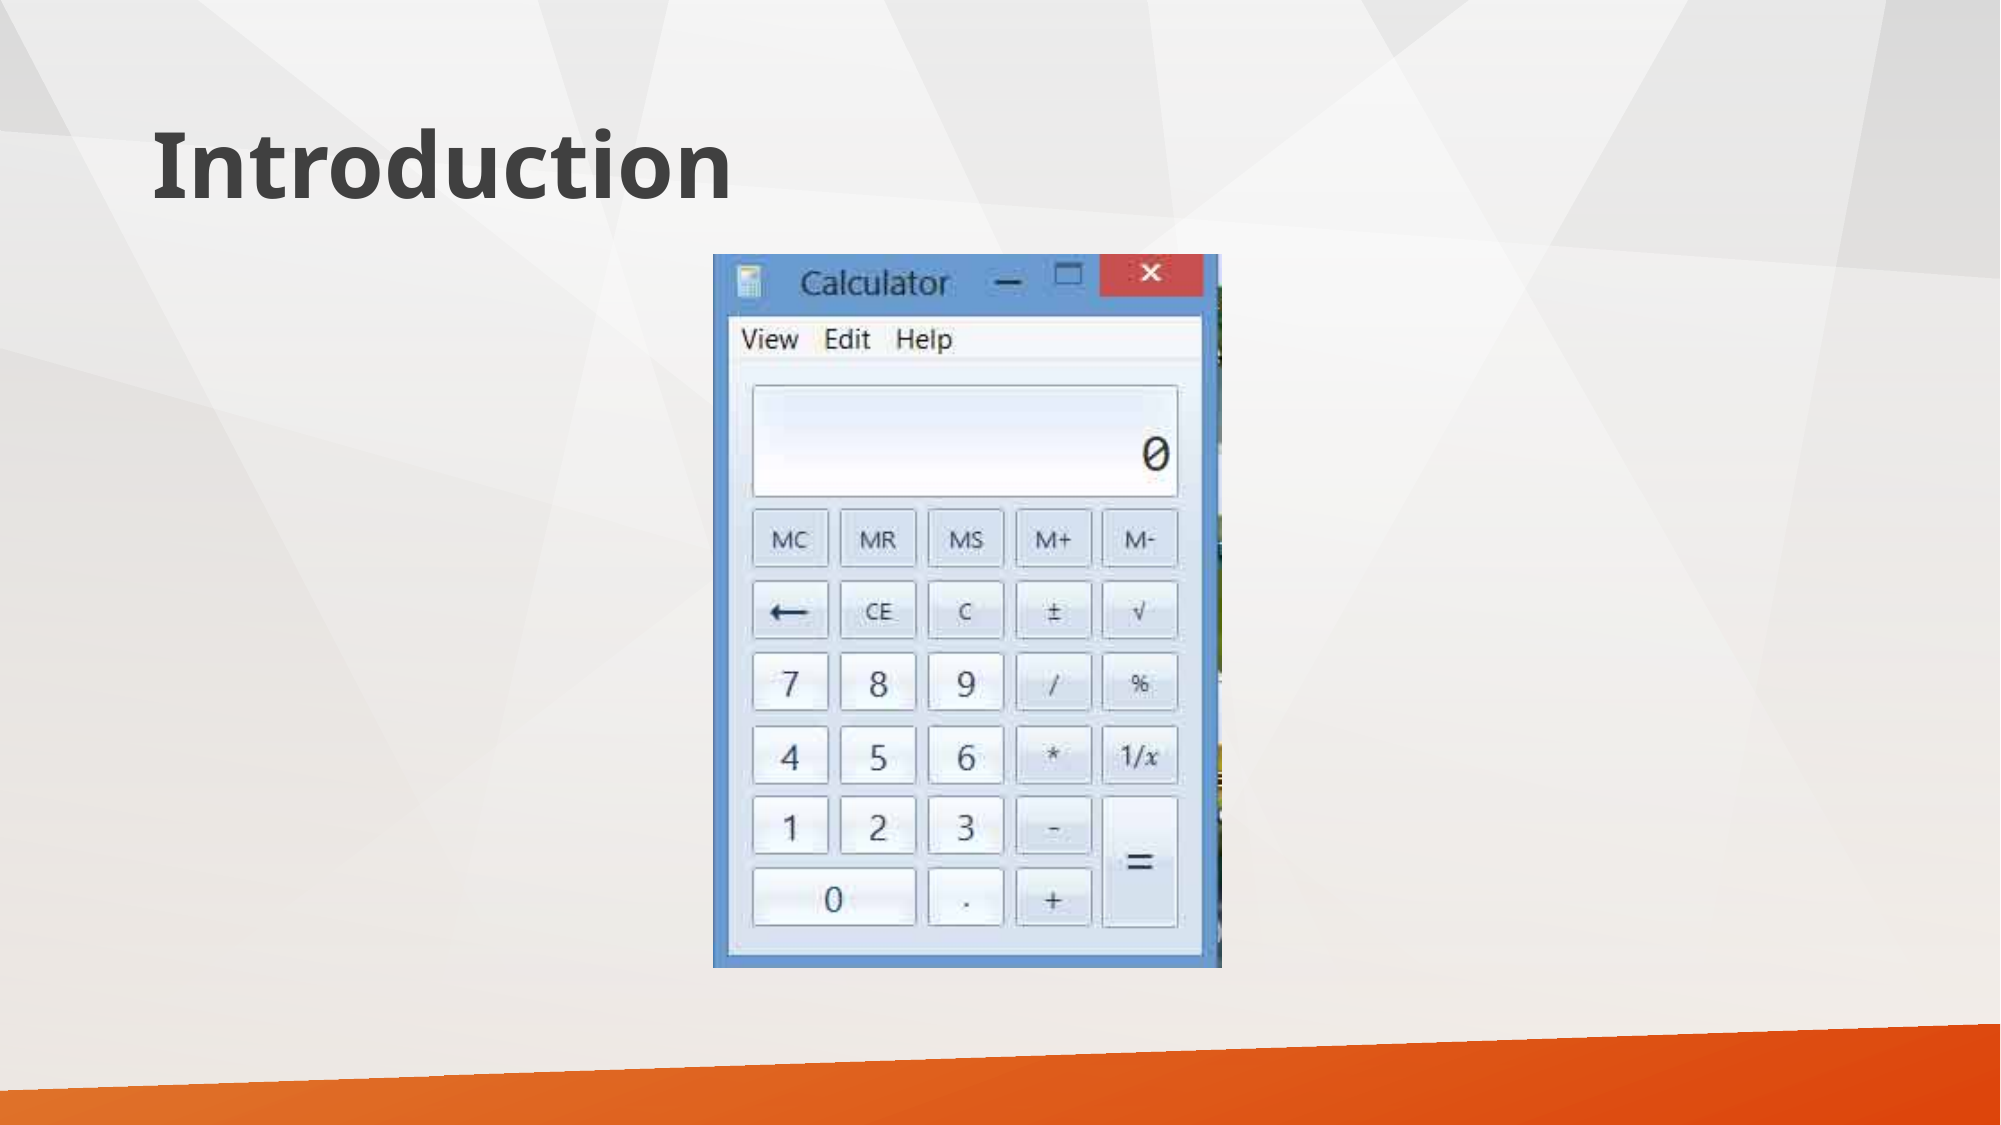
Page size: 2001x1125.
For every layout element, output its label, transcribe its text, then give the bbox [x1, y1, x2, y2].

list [713, 255, 1222, 968]
title Introduction [137, 59, 1863, 278]
